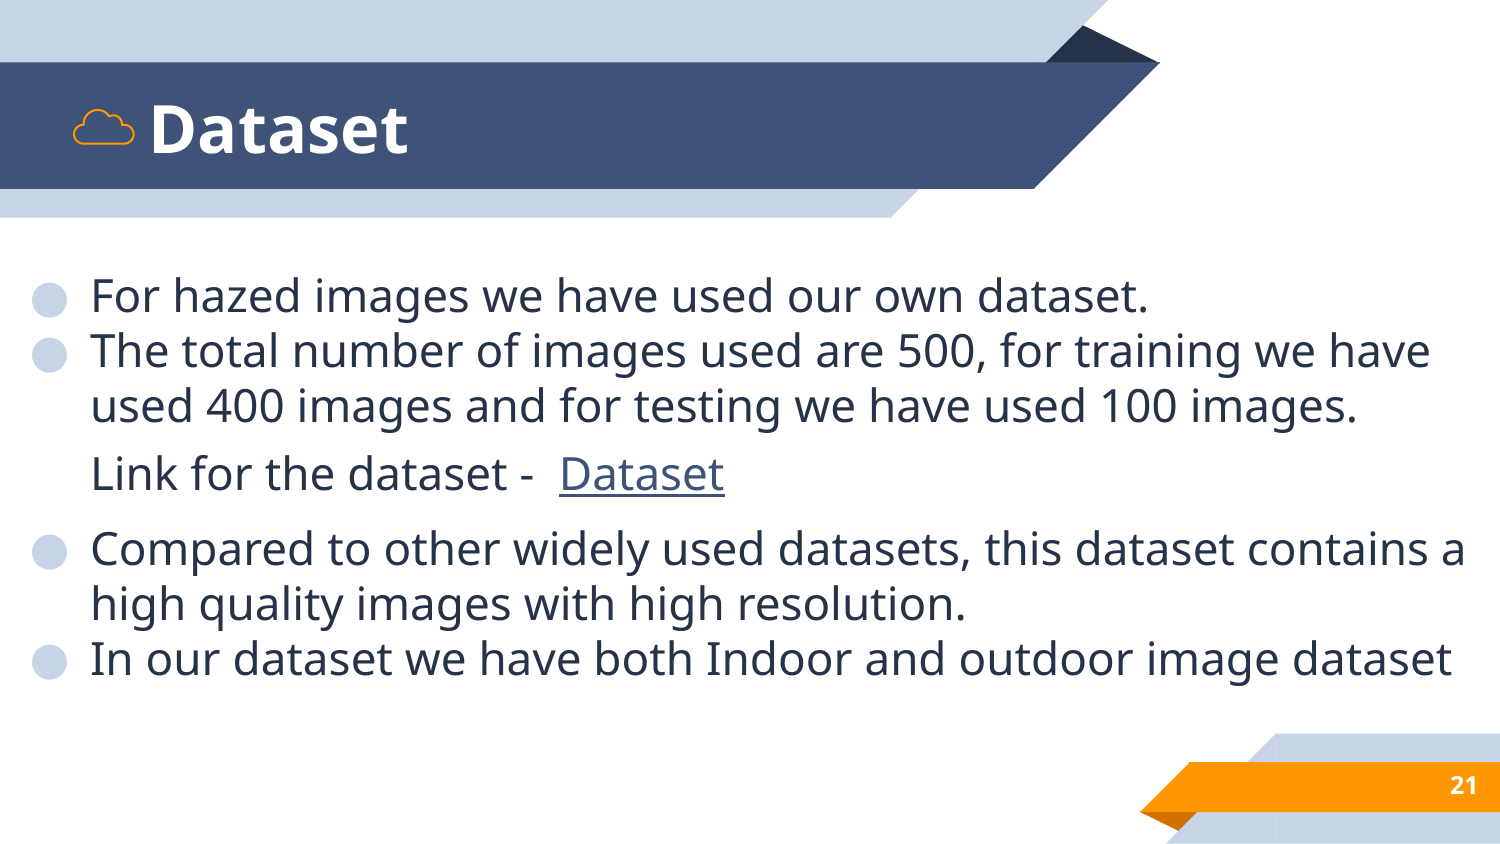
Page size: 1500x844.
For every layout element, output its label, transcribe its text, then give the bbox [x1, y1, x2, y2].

slide_number ‹#› [1249, 760, 1494, 813]
list For hazed images we have used our own dataset. The total number of images used are 500, for training we have used 400 images and for testing we have used 100 images. Link for the dataset - Dataset Compared to other widely used datasets, this dataset contains a high quality images with high resolution. In our dataset we have both Indoor and outdoor image dataset [0, 217, 1494, 734]
title Dataset [133, 64, 1035, 190]
